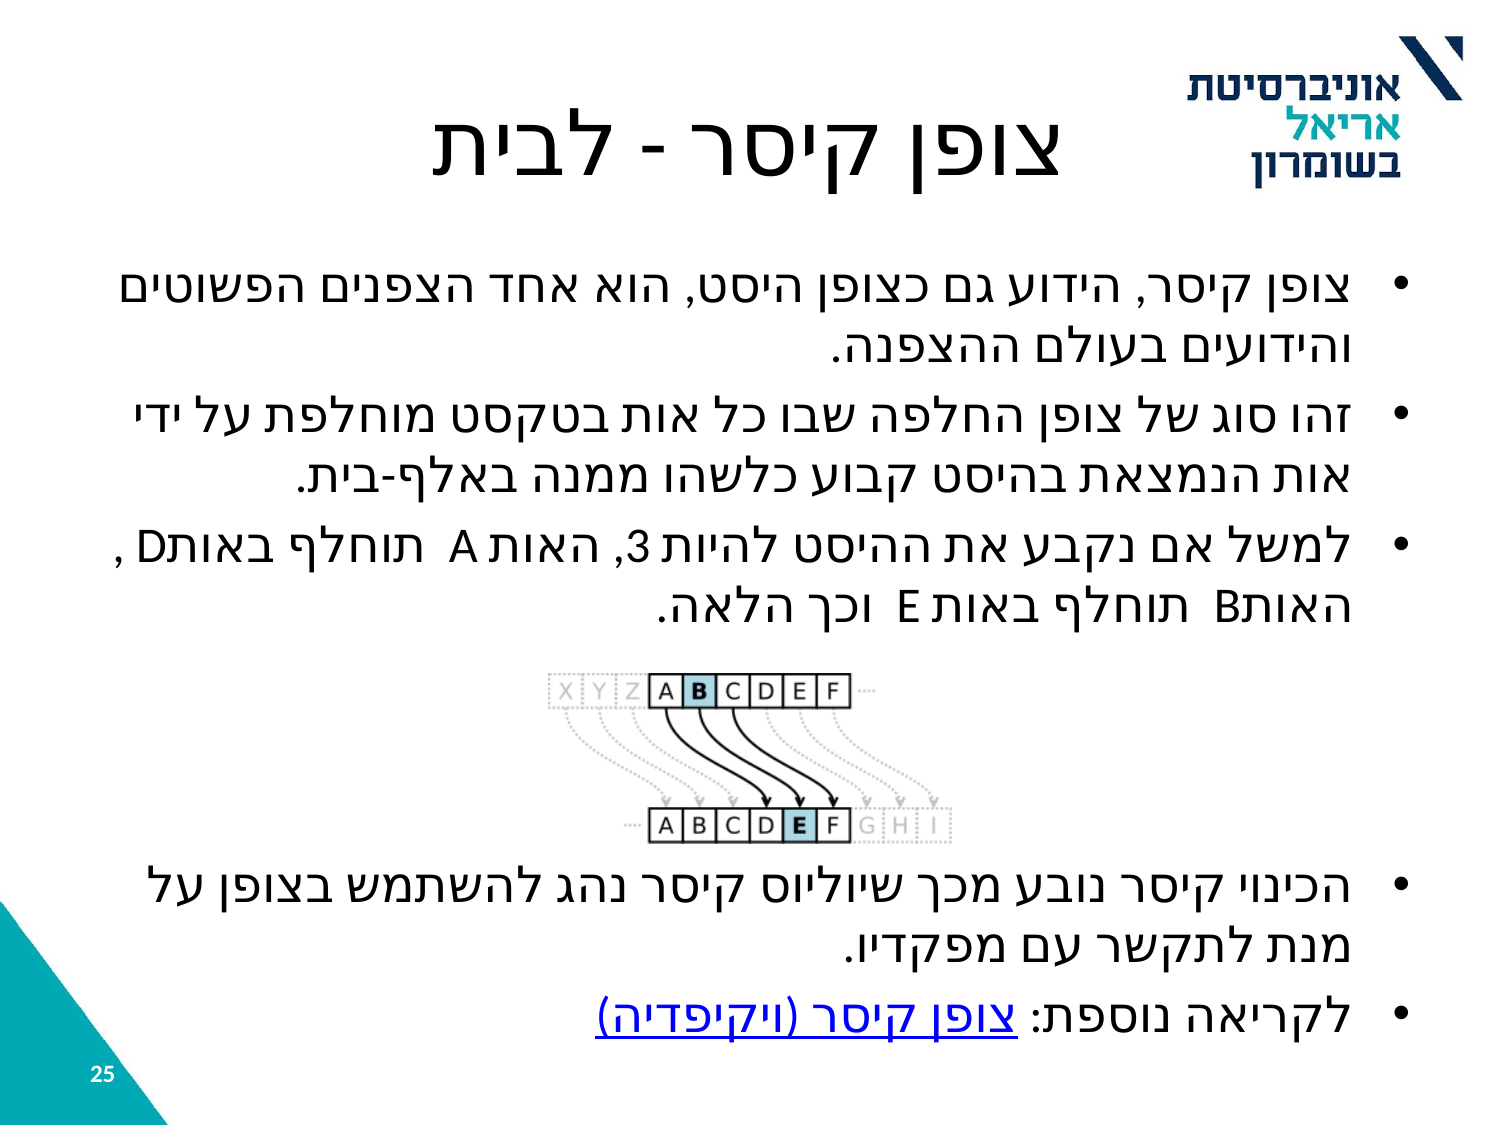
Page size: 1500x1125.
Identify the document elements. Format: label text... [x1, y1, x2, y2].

list צופן קיסר, הידוע גם כצופן היסט, הוא אחד הצפנים הפשוטים והידועים בעולם ההצפנה. זהו סוג של צופן החלפה שבו כל אות בטקסט מוחלפת על ידי אות הנמצאת בהיסט קבוע כלשהו ממנה באלף-בית. למשל אם נקבע את ההיסט להיות 3, האות A תוחלף באותD , האותB תוחלף באות E וכך הלאה. הכינוי קיסר נובע מכך שיוליוס קיסר נהג להשתמש בצופן על מנת לתקשר עם מפקדיו. לקריאה נוספת: צופן קיסר (ויקיפדיה) [75, 245, 1425, 988]
picture [0, 0, 1500, 1125]
slide_number ‹#› [75, 1042, 425, 1103]
title צופן קיסר - לבית [75, 45, 1425, 233]
